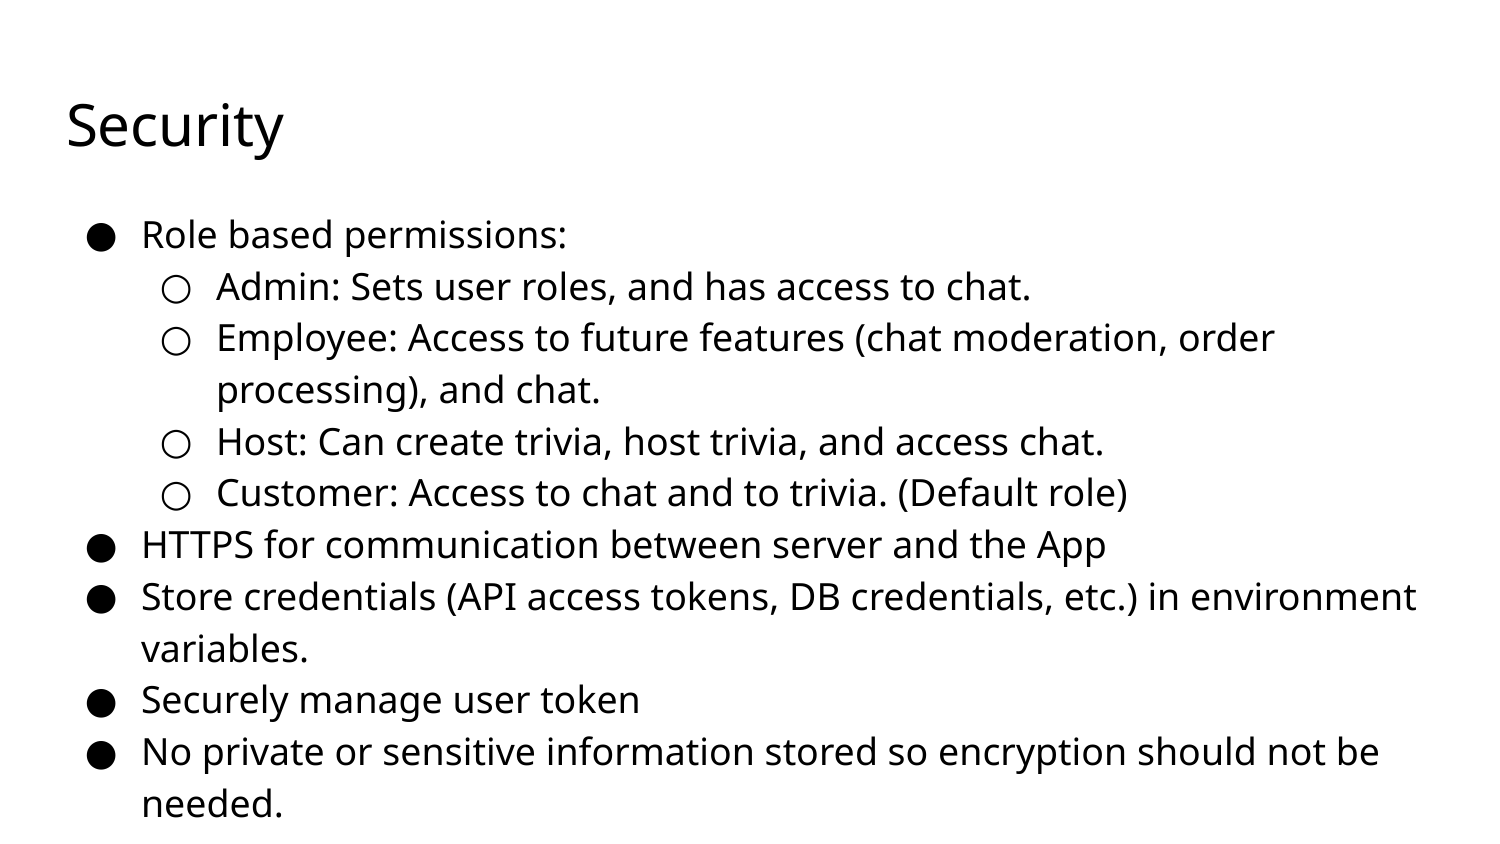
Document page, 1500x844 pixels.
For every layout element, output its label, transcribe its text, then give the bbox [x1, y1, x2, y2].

list Role based permissions: Admin: Sets user roles, and has access to chat. Employee: Access to future features (chat moderation, order processing), and chat. Host: Can create trivia, host trivia, and access chat. Customer: Access to chat and to trivia. (Default role) HTTPS for communication between server and the App Store credentials (API access tokens, DB credentials, etc.) in environment variables. Securely manage user token No private or sensitive information stored so encryption should not be needed. [51, 189, 1449, 785]
title Security [51, 72, 1449, 167]
